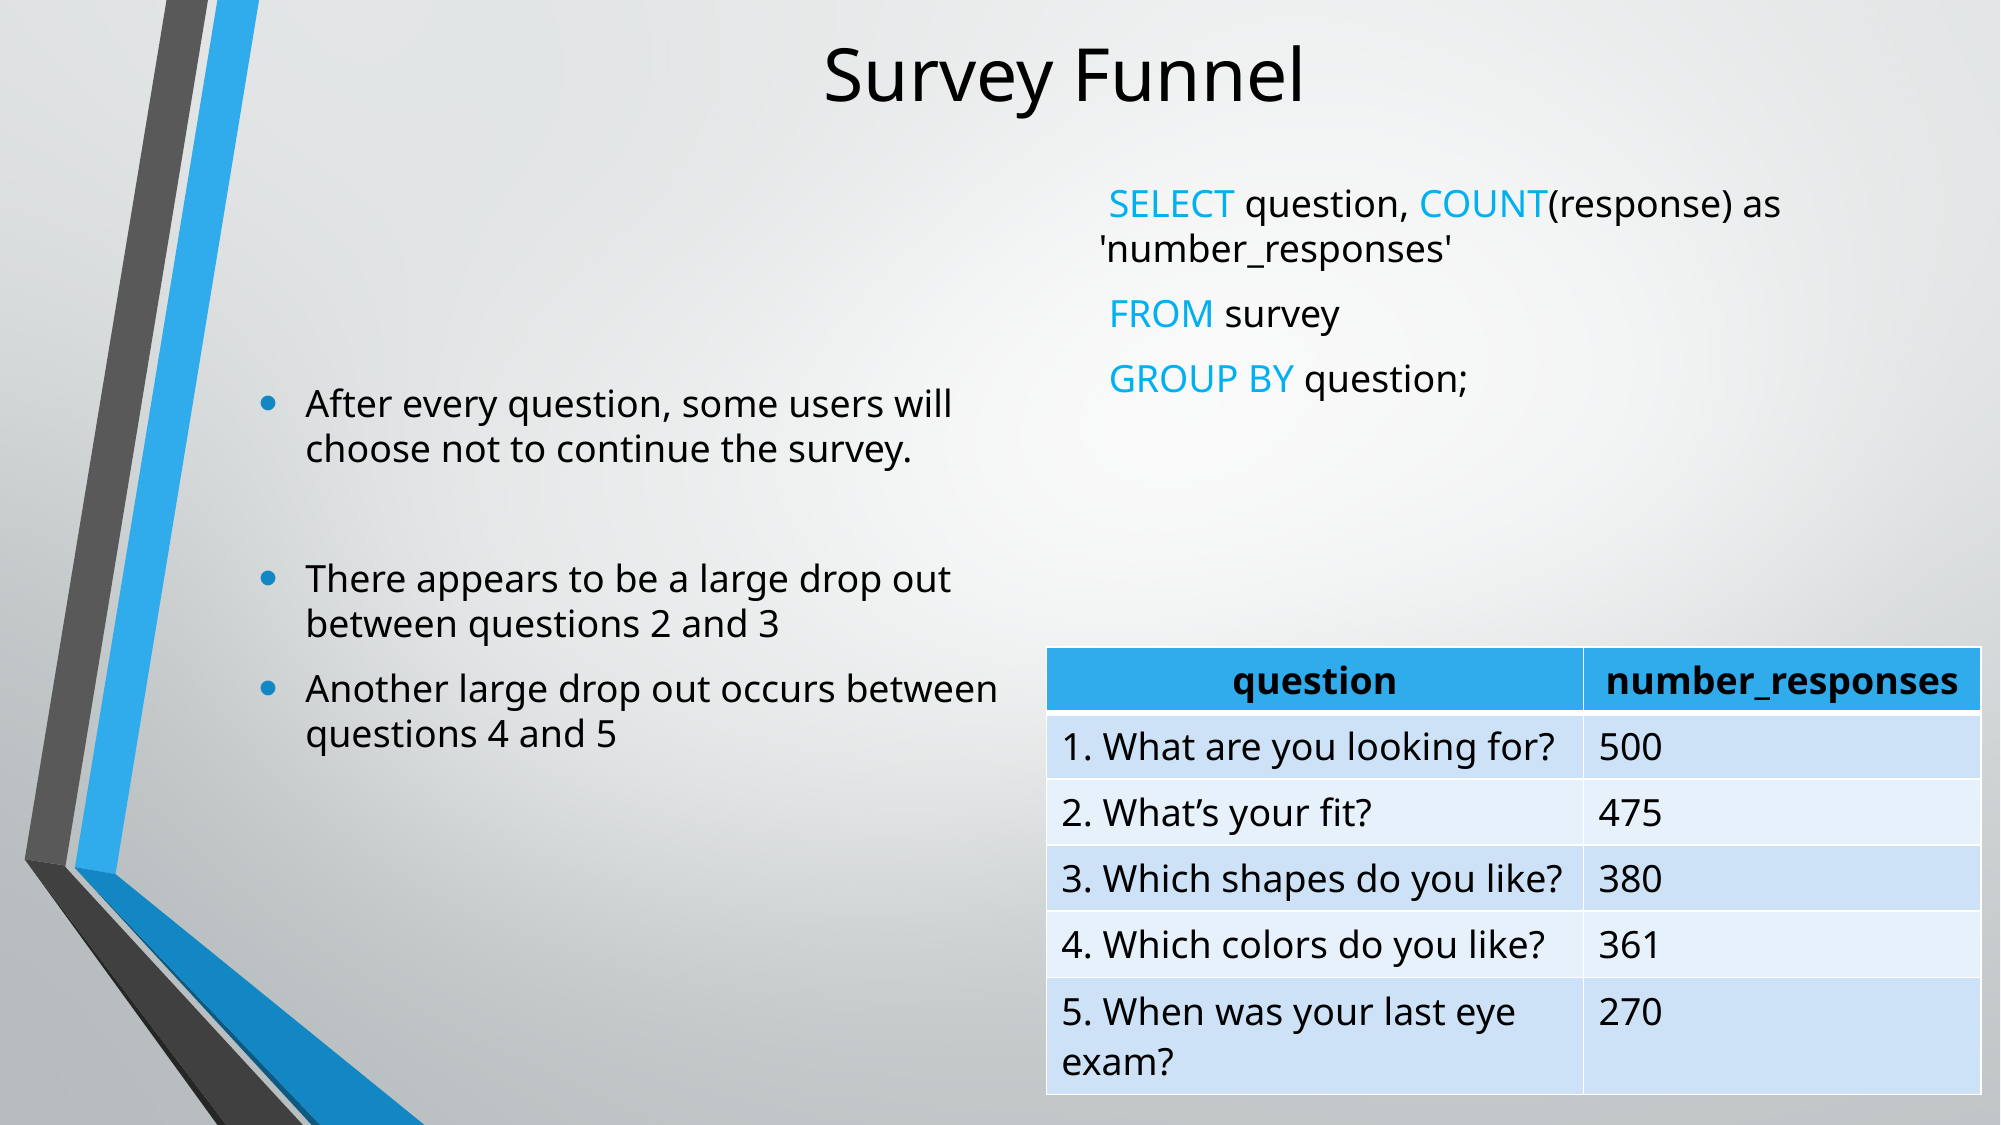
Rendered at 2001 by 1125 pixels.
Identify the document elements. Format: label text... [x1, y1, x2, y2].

table_cell 2. What’s your fit? [1047, 780, 1583, 844]
table_cell 270 [1584, 978, 1980, 1094]
table_cell 1. What are you looking for? [1047, 716, 1583, 778]
list After every question, some users will choose not to continue the survey. There appears to be a large drop out between questions 2 and 3 Another large drop out occurs between questions 4 and 5 [243, 172, 1047, 964]
table_cell 380 [1584, 846, 1980, 910]
table_cell 500 [1584, 716, 1980, 778]
title Survey Funnel [243, 20, 1887, 124]
table_cell 4. Which colors do you like? [1047, 912, 1583, 977]
list SELECT question, COUNT(response) as 'number_responses' FROM survey GROUP BY question; [1083, 172, 1887, 646]
table_cell 3. Which shapes do you like? [1047, 846, 1583, 910]
table_header number_responses [1584, 648, 1980, 710]
table_cell 475 [1584, 780, 1980, 844]
table_header question [1047, 648, 1583, 710]
table_cell 5. When was your last eye exam? [1047, 978, 1583, 1094]
table_cell 361 [1584, 912, 1980, 977]
